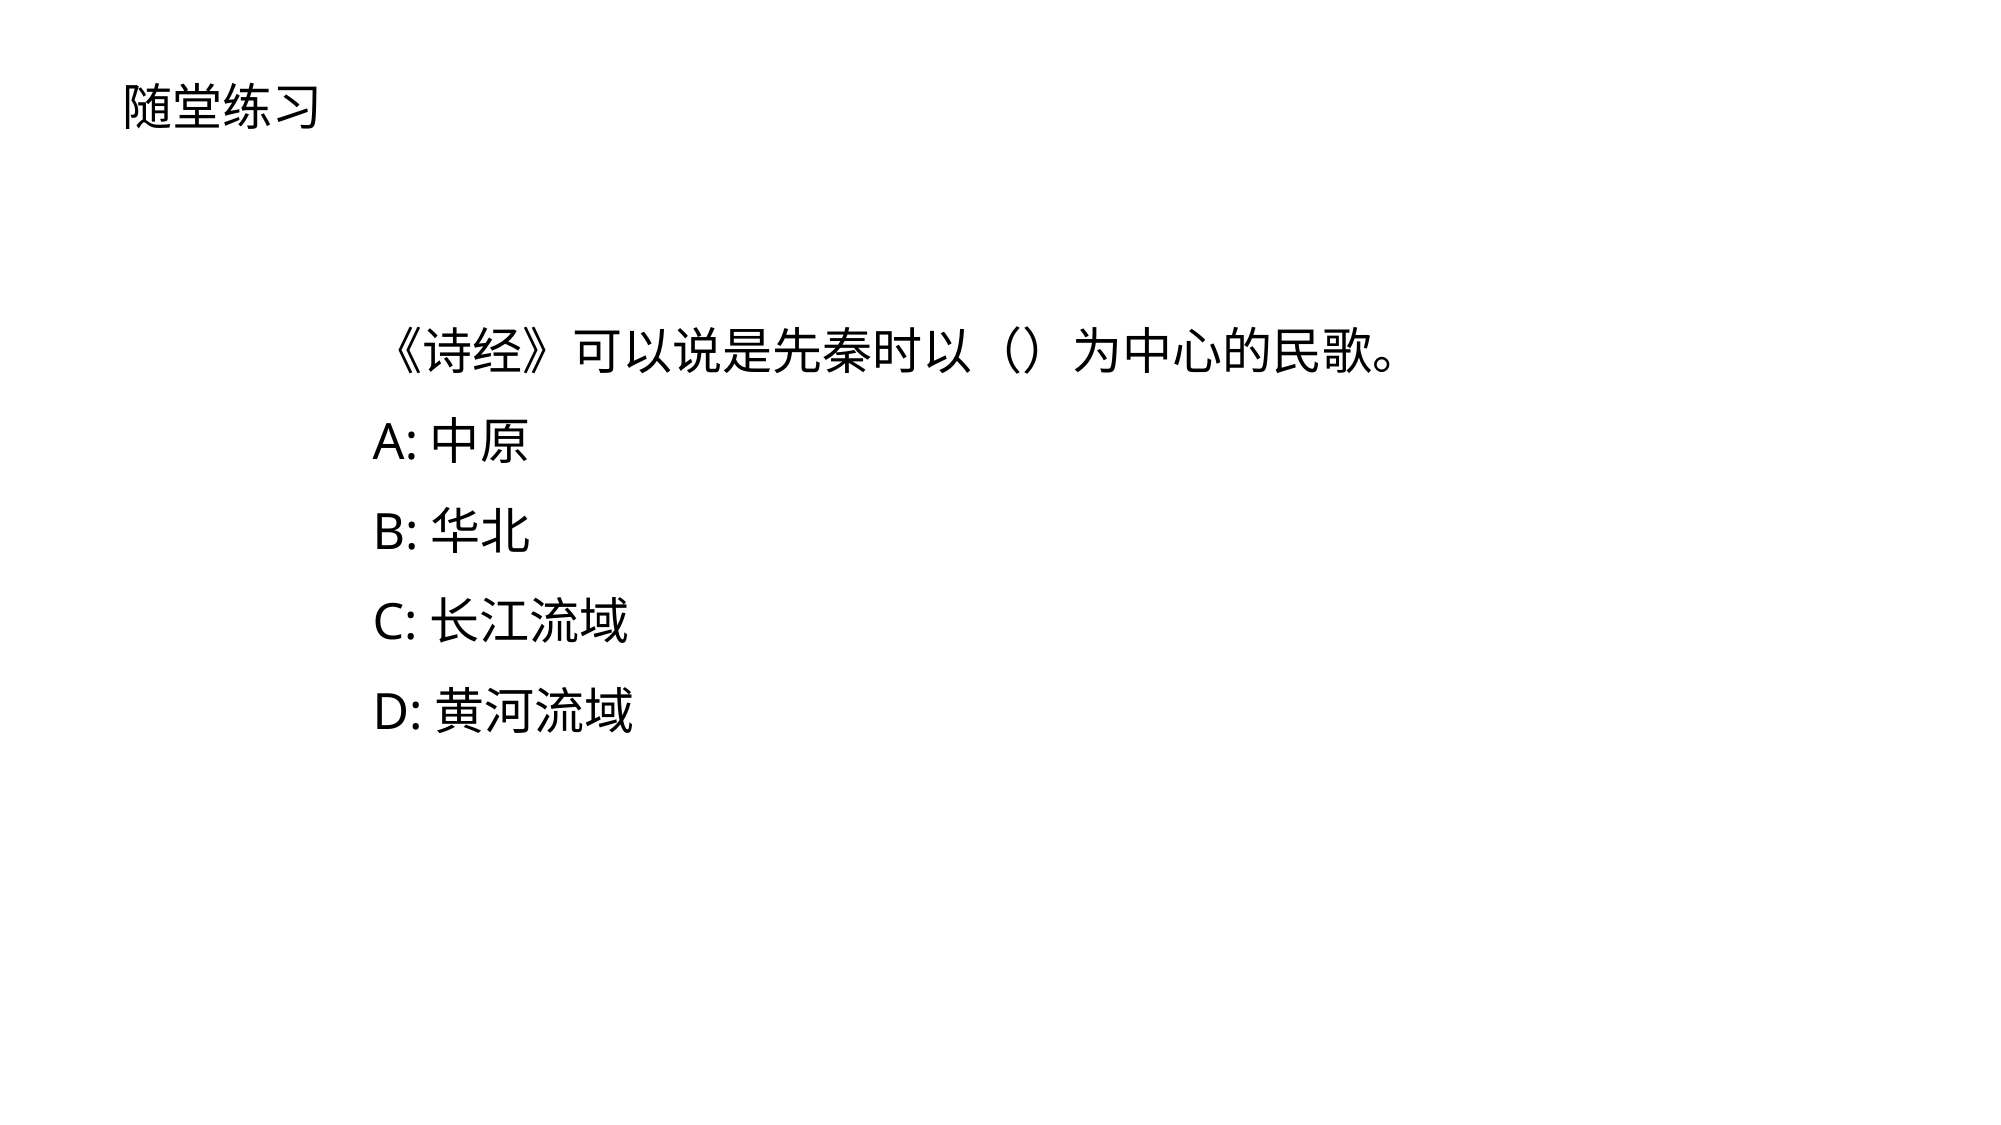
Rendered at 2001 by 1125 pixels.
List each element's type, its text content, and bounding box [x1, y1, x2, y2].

text_box 随堂练习 [107, 68, 566, 144]
text_box 《诗经》可以说是先秦时以（）为中心的民歌。 A:中原 B:华北 C:长江流域 D:黄河流域 [357, 282, 1864, 748]
